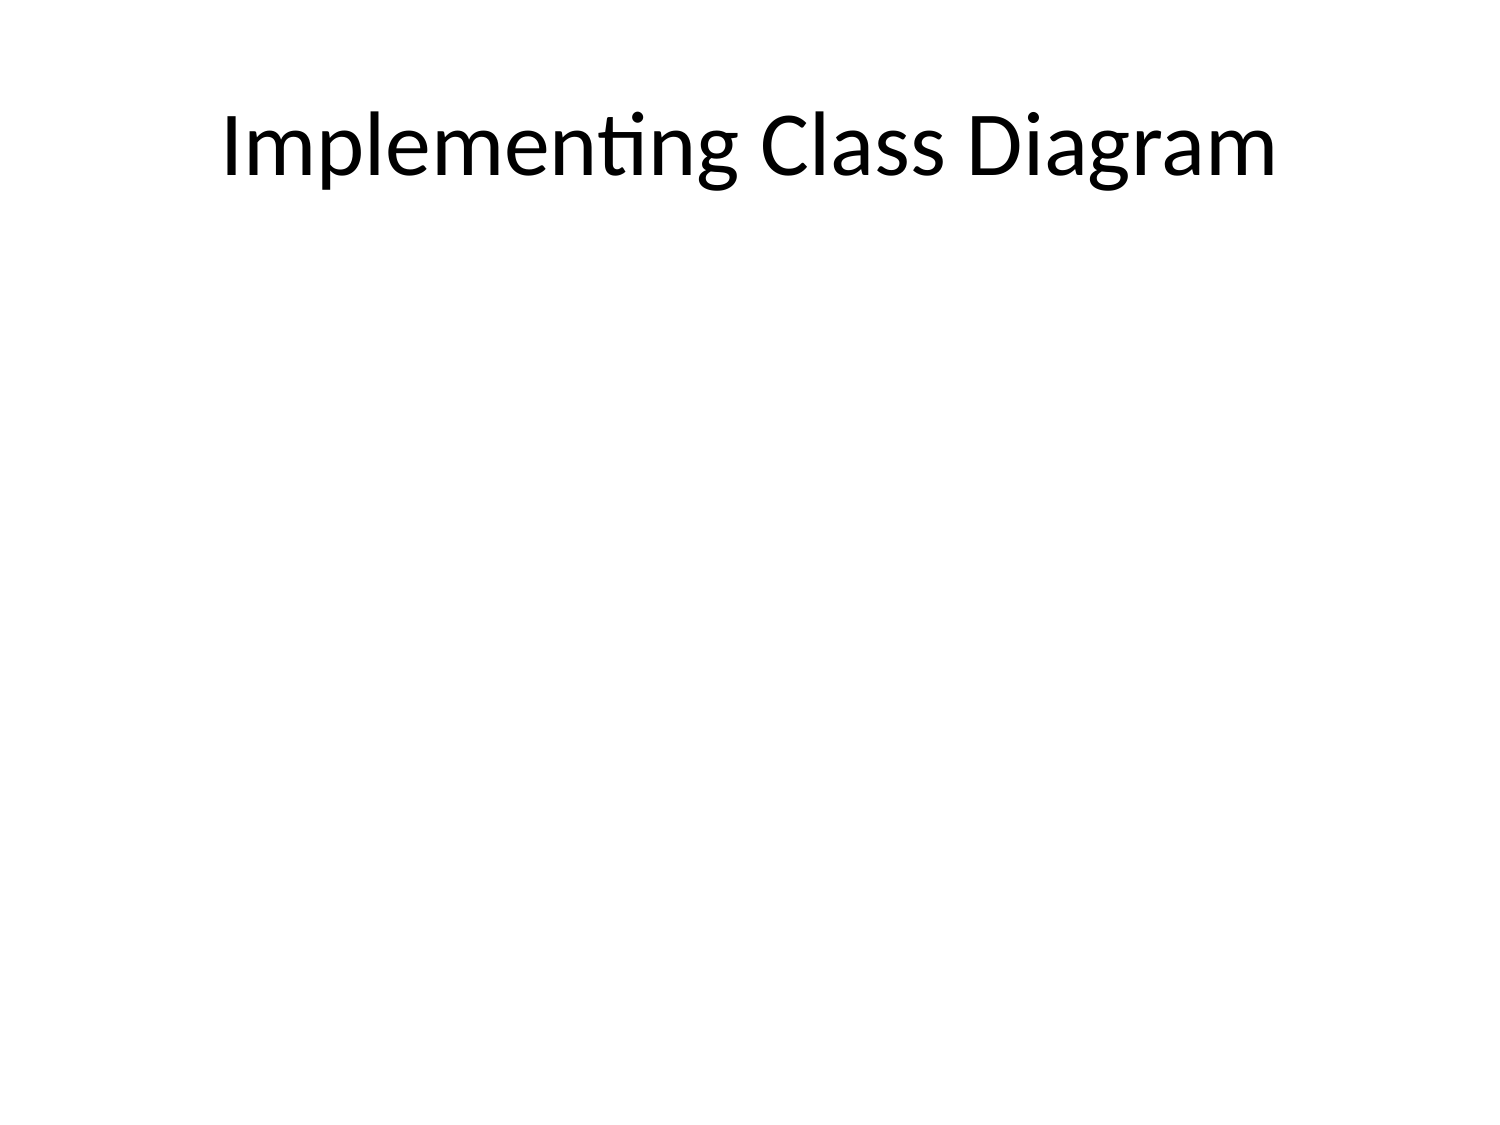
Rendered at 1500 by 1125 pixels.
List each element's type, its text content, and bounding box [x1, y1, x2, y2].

title Implementing Class Diagram [75, 45, 1425, 233]
